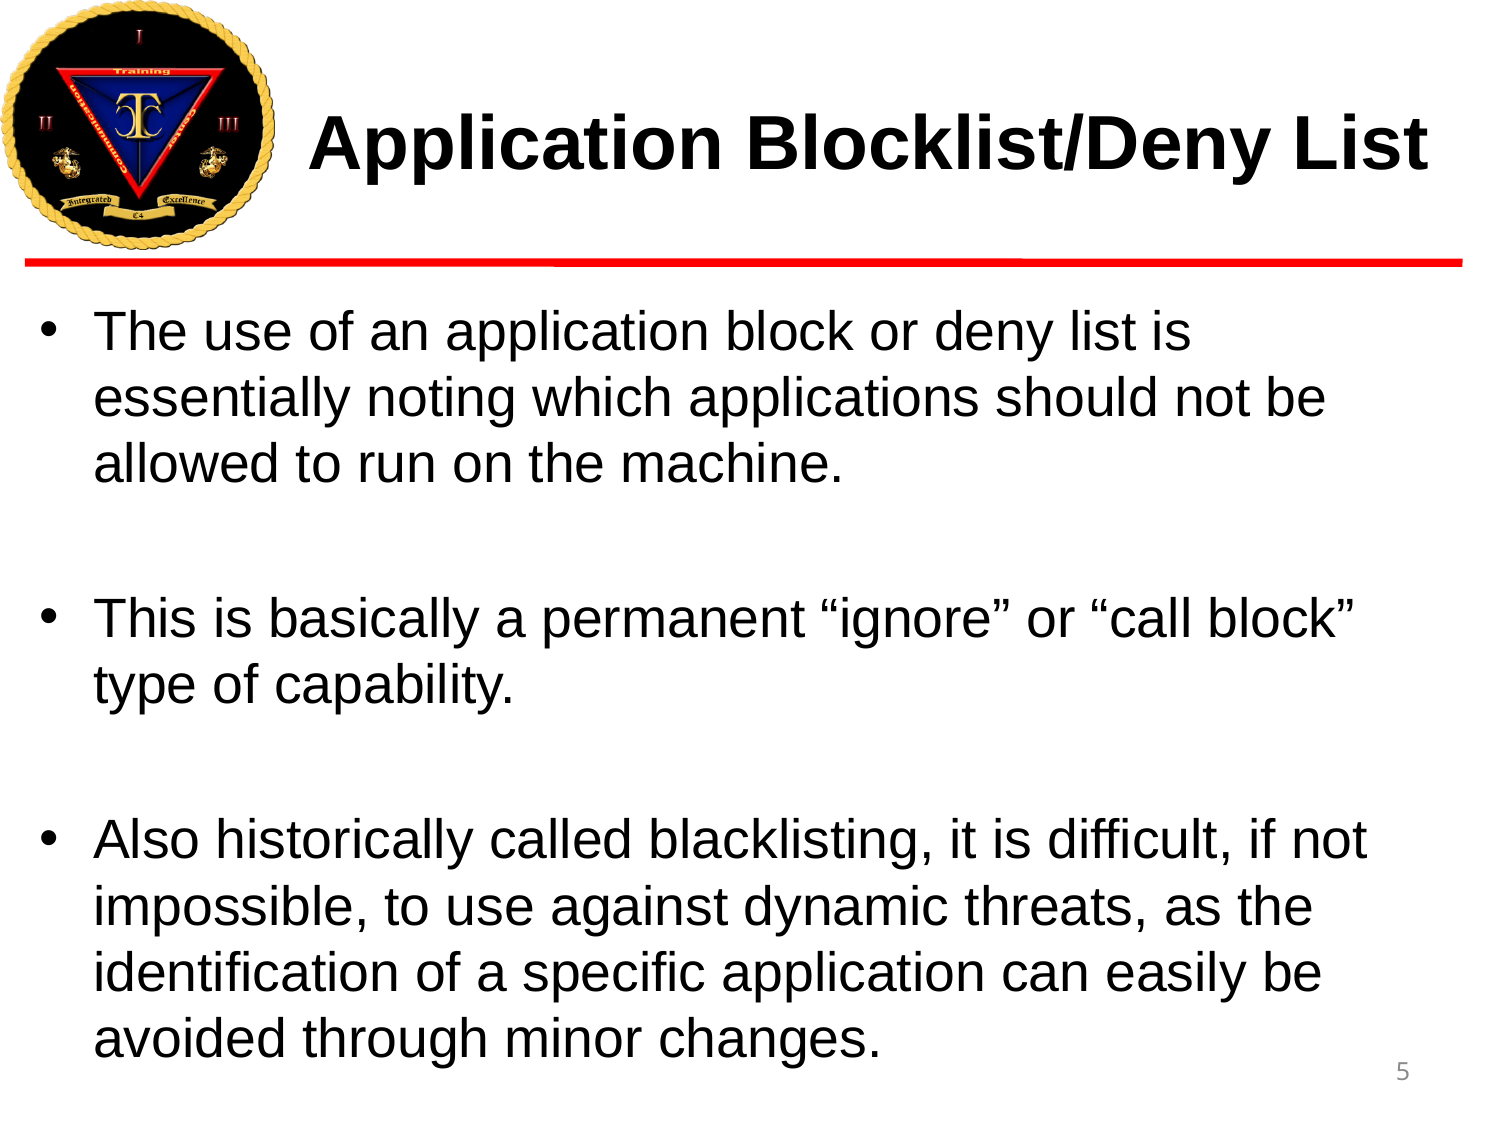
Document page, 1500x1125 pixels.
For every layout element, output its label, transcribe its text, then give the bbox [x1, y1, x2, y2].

list The use of an application block or deny list is essentially noting which applications should not be allowed to run on the machine. This is basically a permanent “ignore” or “call block” type of capability. Also historically called blacklisting, it is difficult, if not impossible, to use against dynamic threats, as the identification of a specific application can easily be avoided through minor changes. [24, 287, 1463, 1081]
title Application Blocklist/Deny List [274, 44, 1463, 233]
slide_number 5 [1074, 1042, 1425, 1103]
picture [0, 0, 275, 250]
